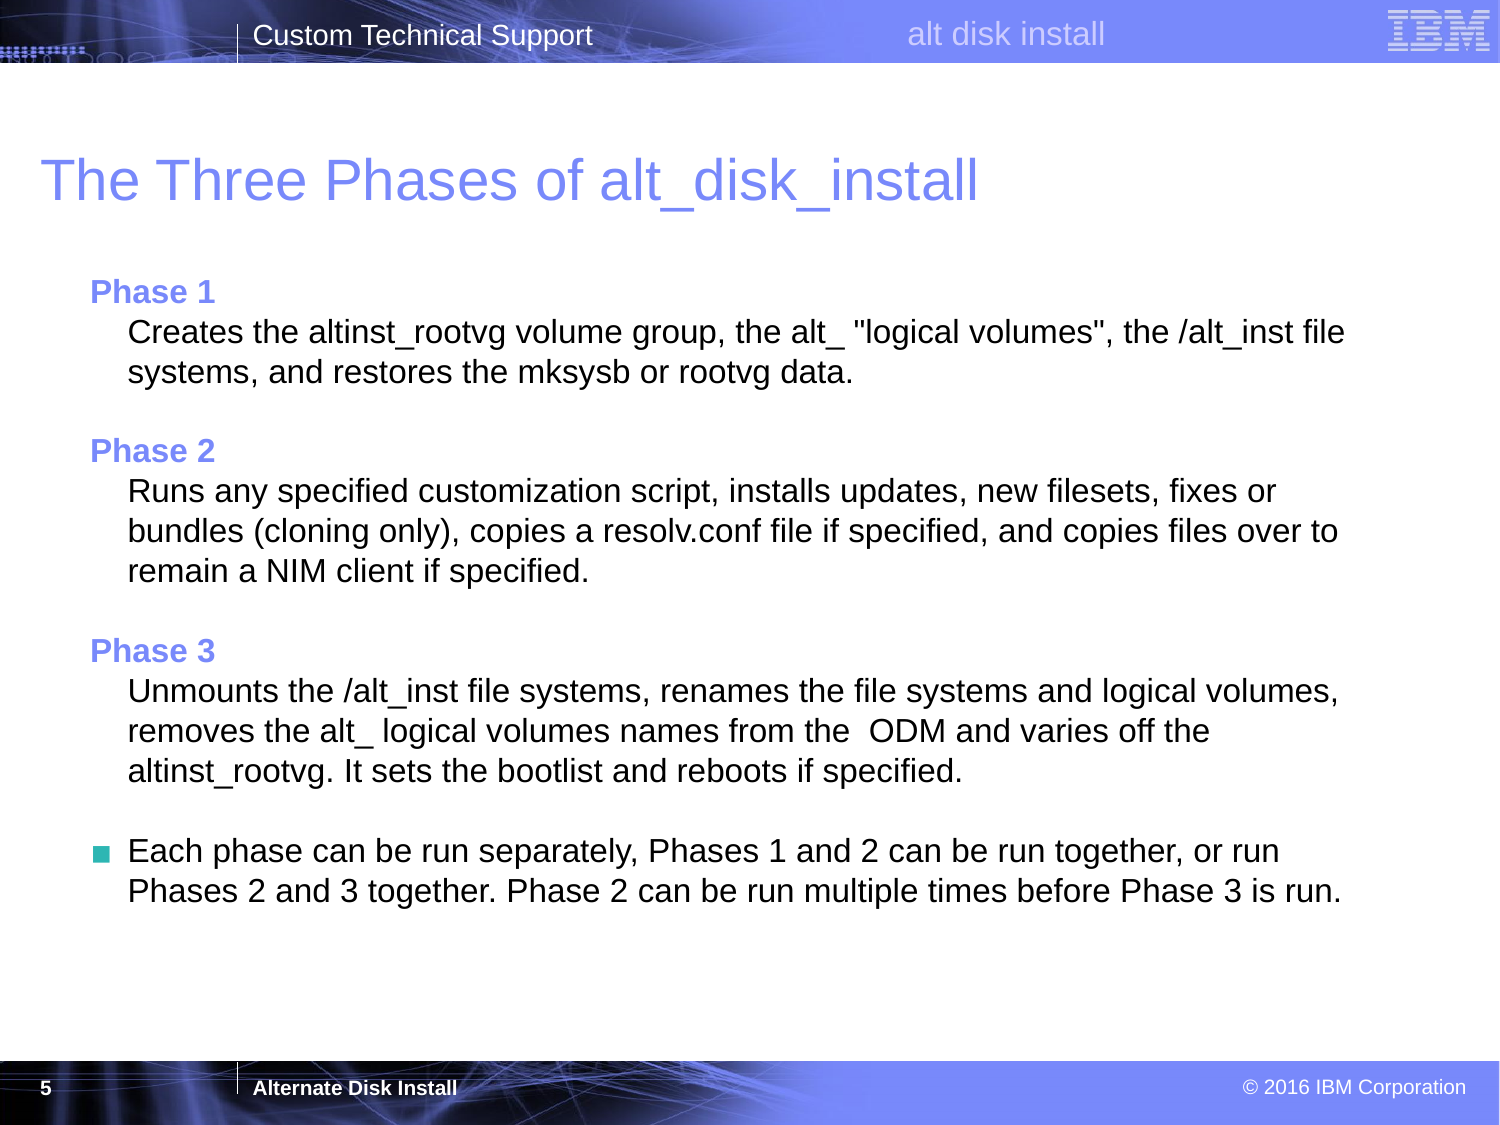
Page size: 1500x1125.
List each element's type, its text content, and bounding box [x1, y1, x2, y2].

list Phase 1 Creates the altinst_rootvg volume group, the alt_ "logical volumes", the /alt_inst file systems, and restores the mksysb or rootvg data. Phase 2 Runs any specified customization script, installs updates, new filesets, fixes or bundles (cloning only), copies a resolv.conf file if specified, and copies files over to remain a NIM client if specified. Phase 3 Unmounts the /alt_inst file systems, renames the file systems and logical volumes, removes the alt_ logical volumes names from the ODM and varies off the altinst_rootvg. It sets the bootlist and reboots if specified. Each phase can be run separately, Phases 1 and 2 can be run together, or run Phases 2 and 3 together. Phase 2 can be run multiple times before Phase 3 is run. [75, 262, 1388, 932]
picture [0, 0, 1500, 63]
text_box ‹#› [25, 1066, 191, 1120]
title The Three Phases of alt_disk_install [25, 142, 1378, 225]
picture [0, 1061, 1500, 1125]
